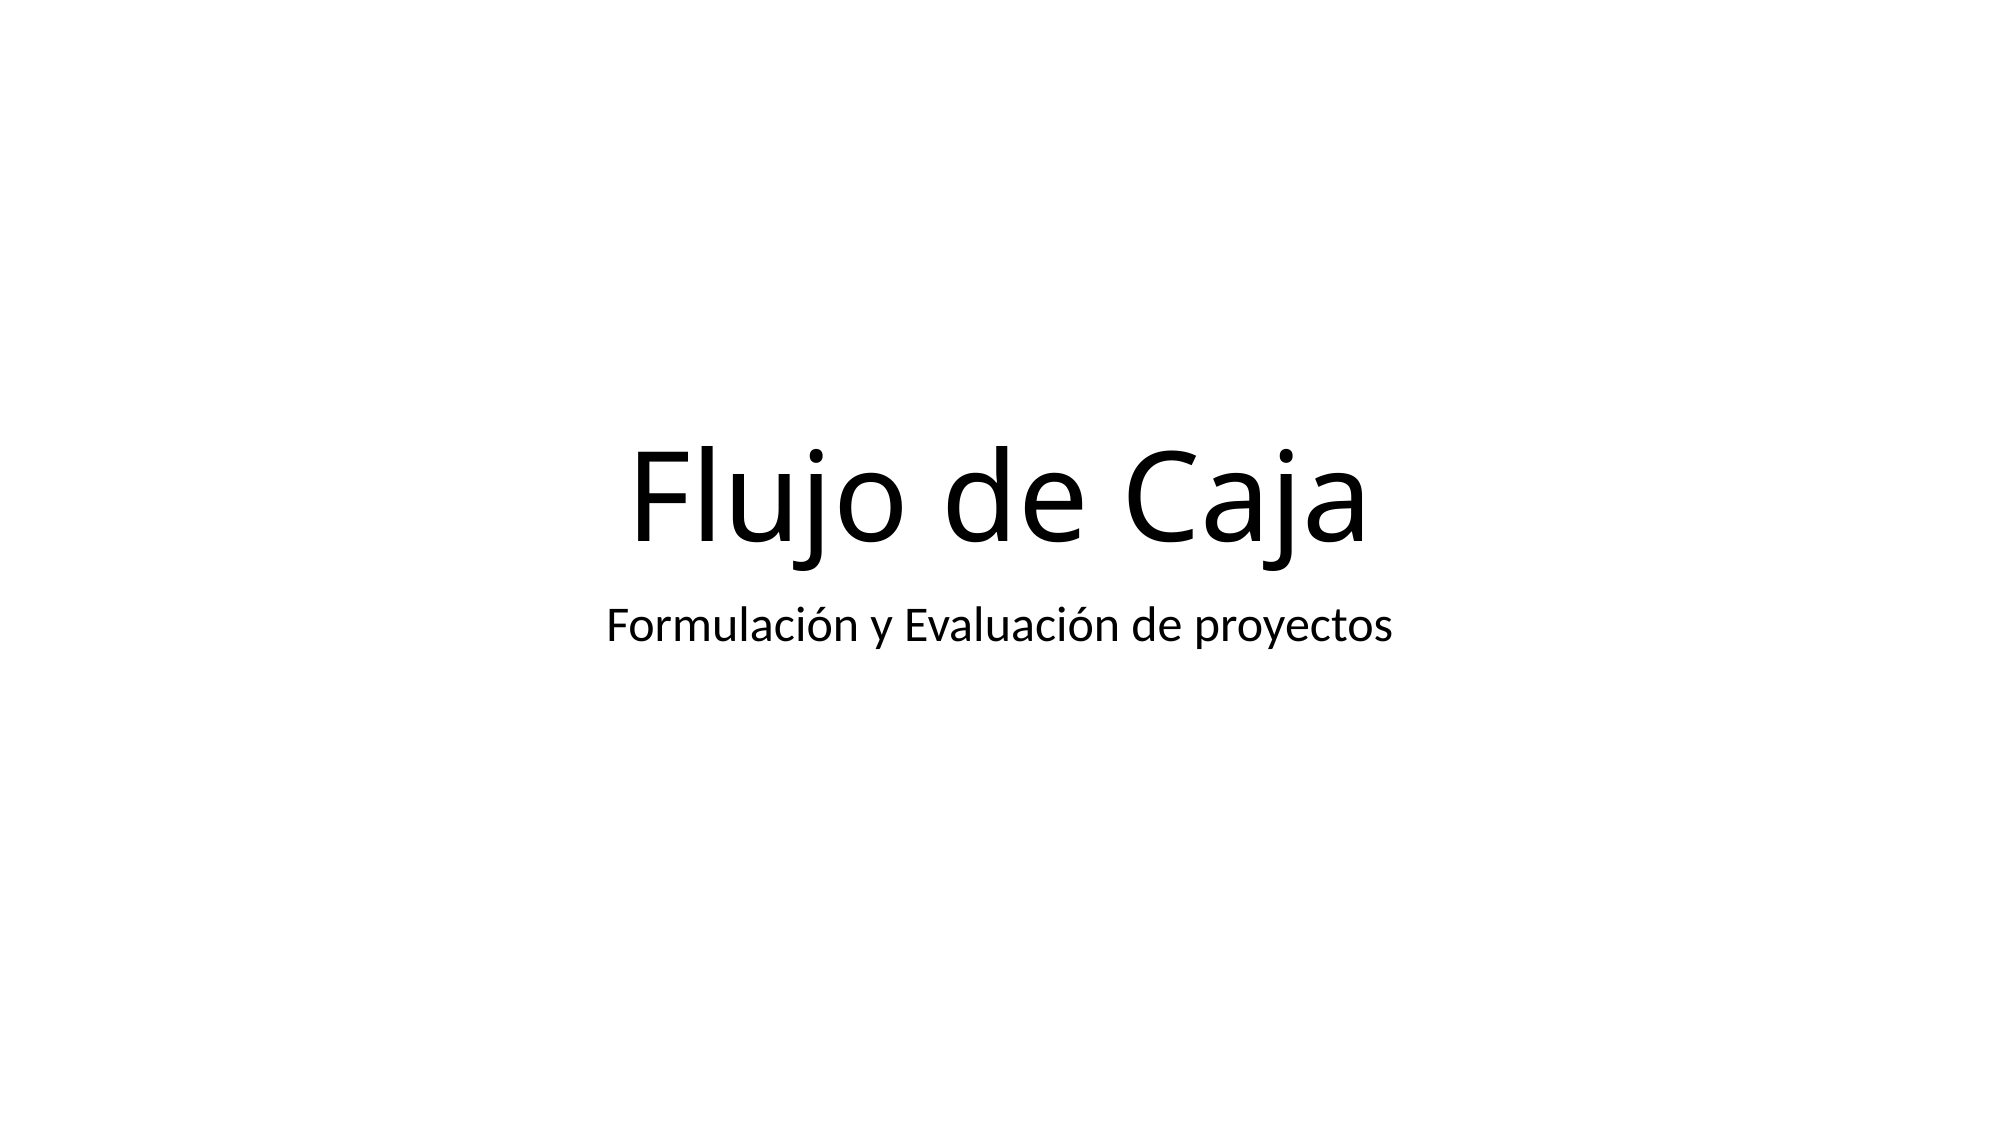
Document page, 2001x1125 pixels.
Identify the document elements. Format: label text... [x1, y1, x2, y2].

title Flujo de Caja [249, 184, 1750, 576]
subtitle Formulación y Evaluación de proyectos [249, 590, 1750, 863]
